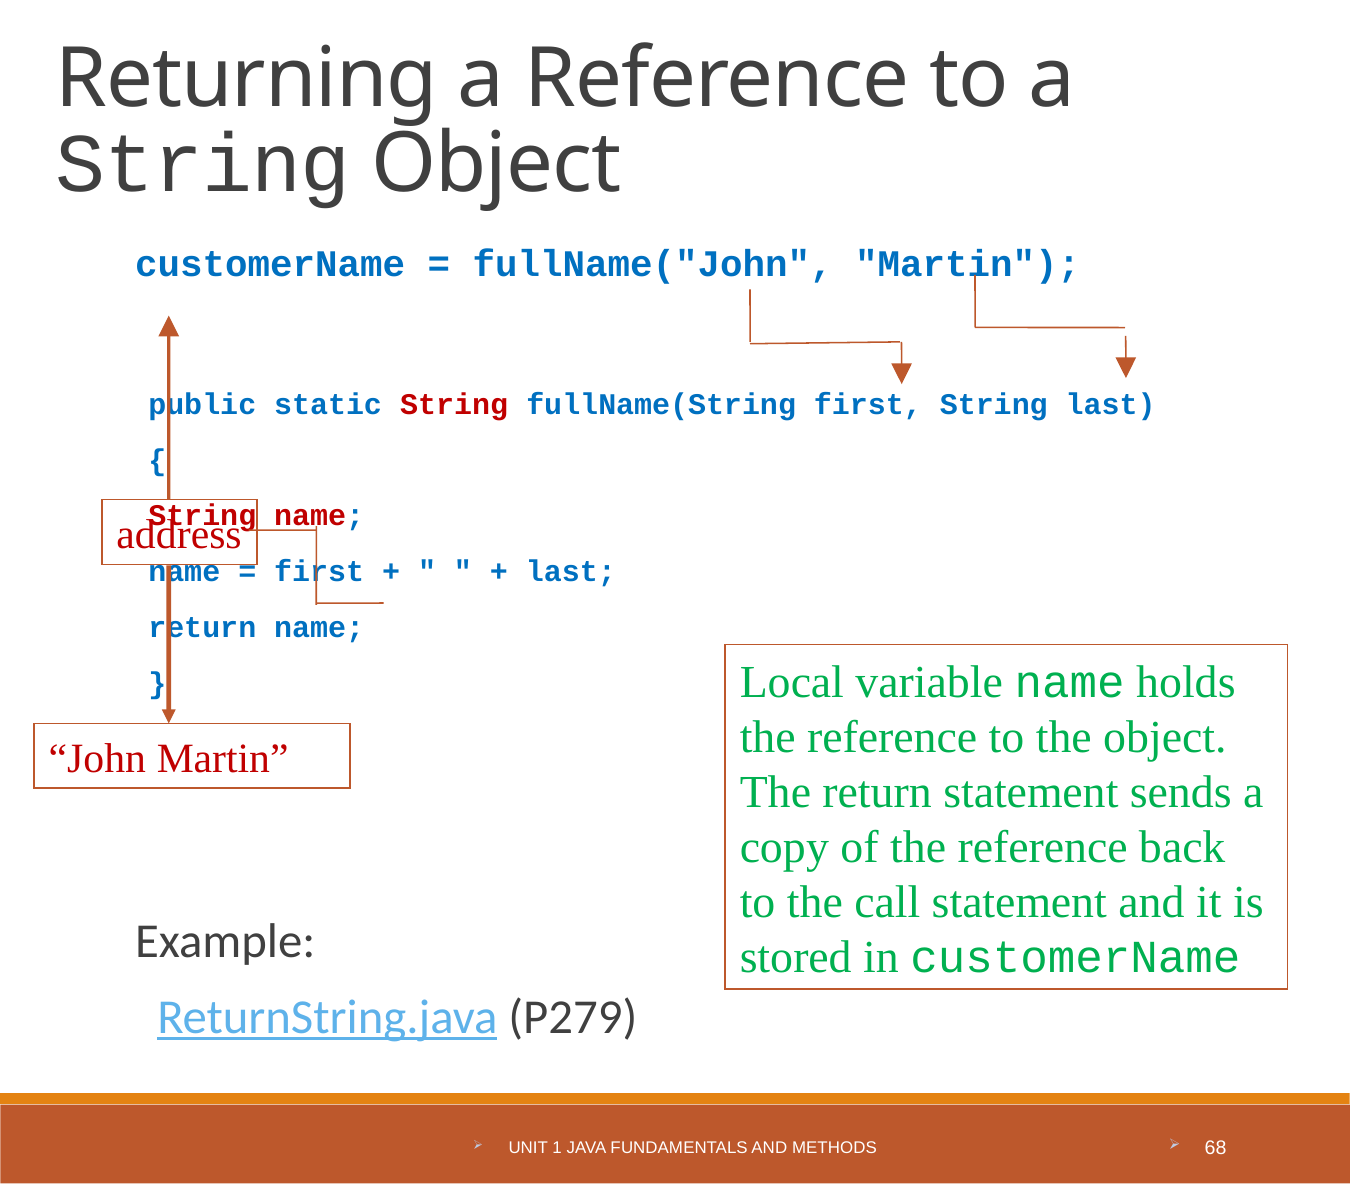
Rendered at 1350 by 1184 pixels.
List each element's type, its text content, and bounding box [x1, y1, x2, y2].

slide_number 68 [1096, 1114, 1242, 1178]
text_box Local variable name holds the reference to the object. The return statement sends a copy of the reference back to the call statement and it is stored in customerName [725, 644, 1288, 989]
footer Unit 1 Java Fundamentals and Methods [408, 1114, 943, 1178]
text_box address [101, 499, 257, 565]
text_box “John Martin” [33, 723, 350, 789]
text_box [162, 565, 175, 724]
list customerName = fullName("John", "Martin"); public static String fullName(String first, String last) { String name; name = first + " " + last; return name; } Example: ReturnString.java (P279) [135, 236, 1350, 1053]
text_box [891, 341, 912, 385]
text_box [158, 315, 180, 500]
text_box [1115, 335, 1137, 379]
title Returning a Reference to a String Object [40, 18, 1188, 216]
